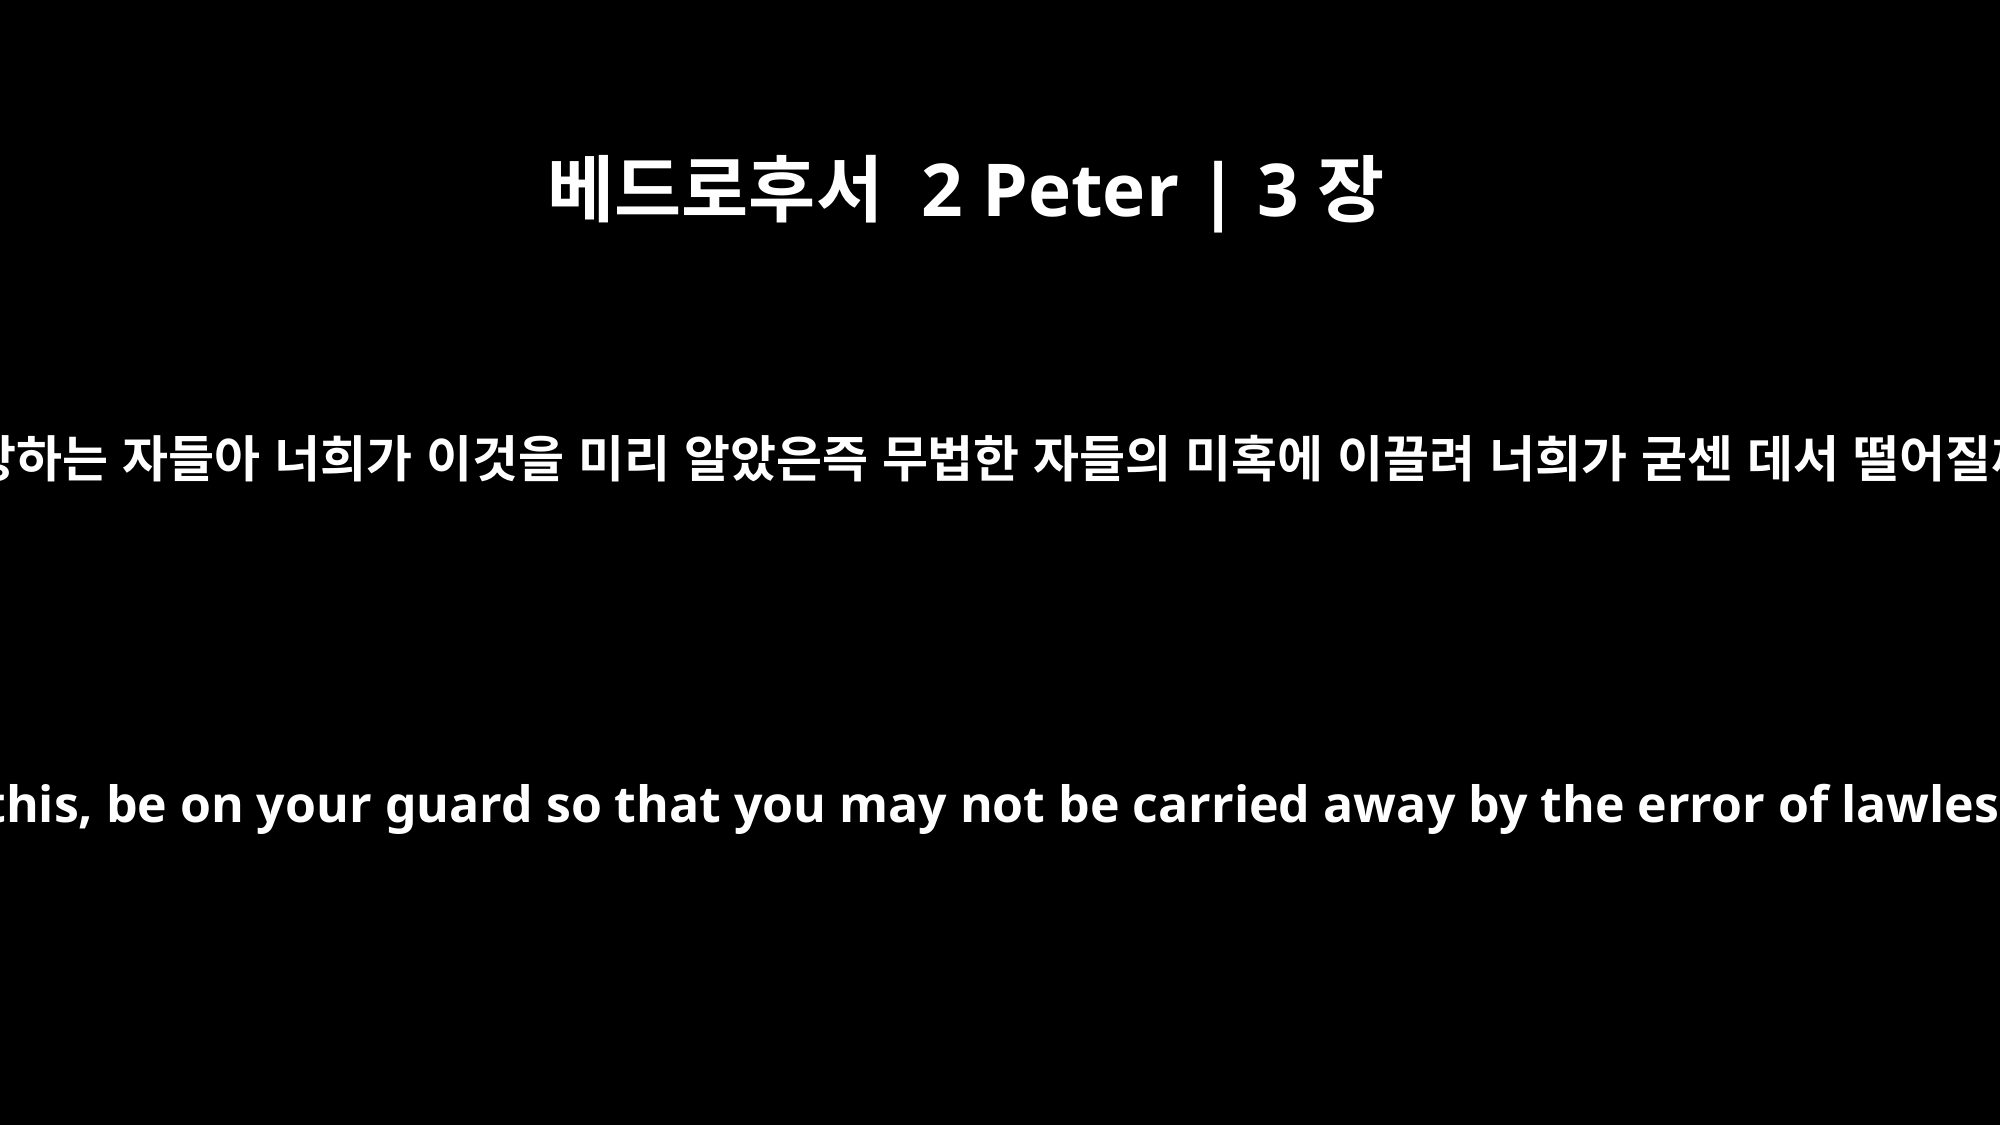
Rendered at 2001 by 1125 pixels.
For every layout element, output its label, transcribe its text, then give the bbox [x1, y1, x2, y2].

text_box Therefore, dear friends, since you already know this, be on your guard so that you may not be carried away by the error of lawless men and fall from your secure position. [0, 764, 2000, 840]
text_box 17 그러므로 사랑하는 자들아 너희가 이것을 미리 알았은즉 무법한 자들의 미혹에 이끌려 너희가 굳센 데서 떨어질까 삼가라 [0, 359, 2000, 495]
text_box 베드로후서 2 Peter | 3장 [532, 136, 1400, 239]
